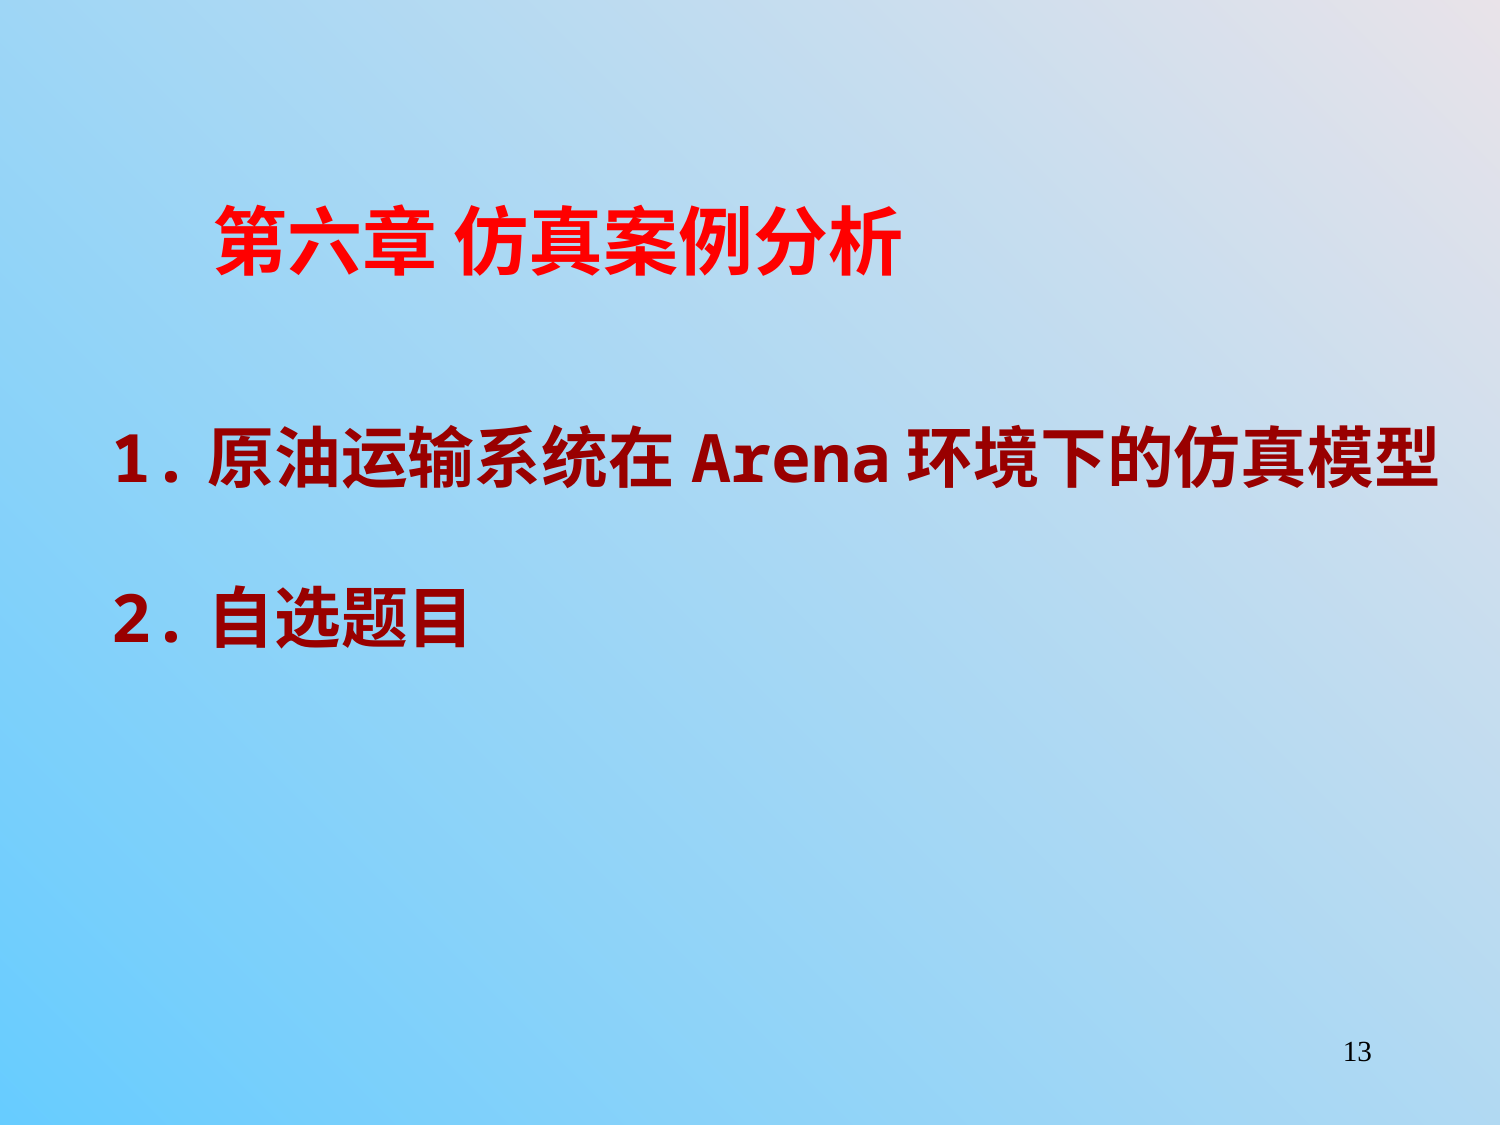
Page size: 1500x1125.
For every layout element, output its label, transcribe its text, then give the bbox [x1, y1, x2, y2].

text_box 第六章 仿真案例分析 [162, 187, 1022, 293]
text_box 1.原油运输系统在Arena环境下的仿真模型 2.自选题目 [97, 408, 1456, 664]
slide_number 13 [1074, 1025, 1388, 1100]
